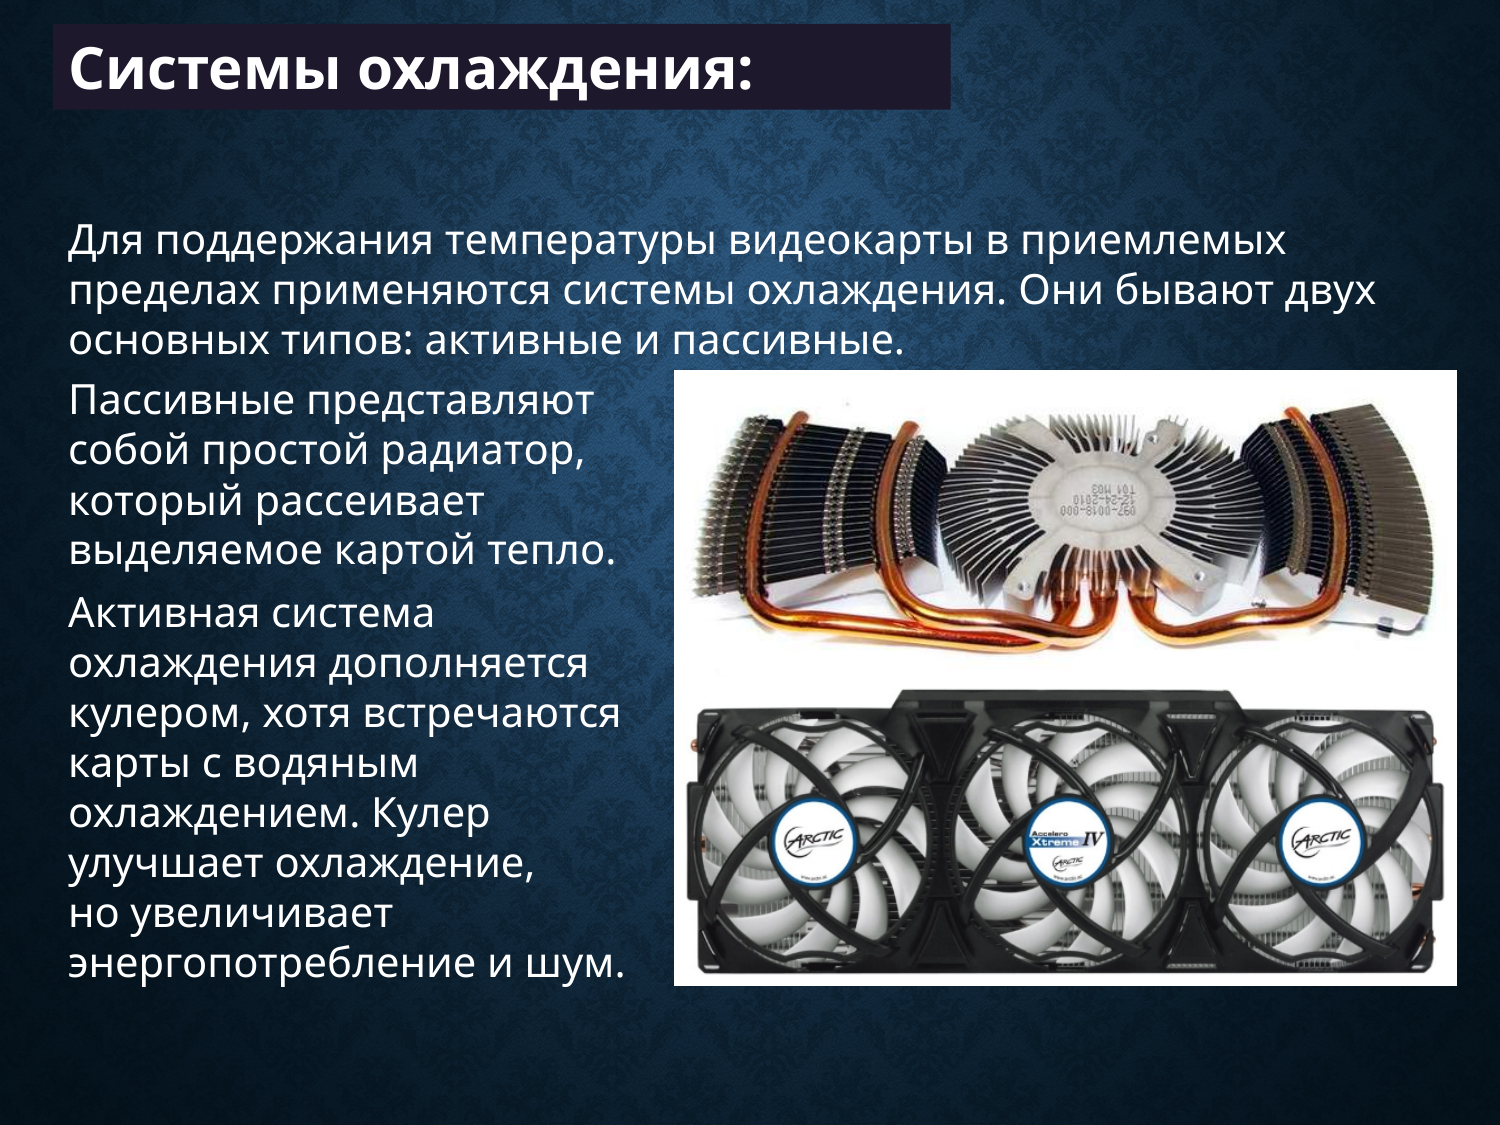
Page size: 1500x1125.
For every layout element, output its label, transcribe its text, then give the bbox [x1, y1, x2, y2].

picture [674, 370, 1457, 987]
text_box Активная система охлаждения дополняется кулером, хотя встречаются карты с водяным охлаждением. Кулер улучшает охлаждение, но увеличивает энергопотребление и шум. [53, 583, 673, 998]
text_box Для поддержания температуры видеокарты в приемлемых пределах применяются системы охлаждения. Они бывают двух основных типов: активные и пассивные. [53, 204, 1459, 372]
text_box Системы охлаждения: [53, 23, 951, 110]
text_box Пассивные представляют собой простой радиатор, который рассеивает выделяемое картой тепло. [53, 365, 715, 583]
